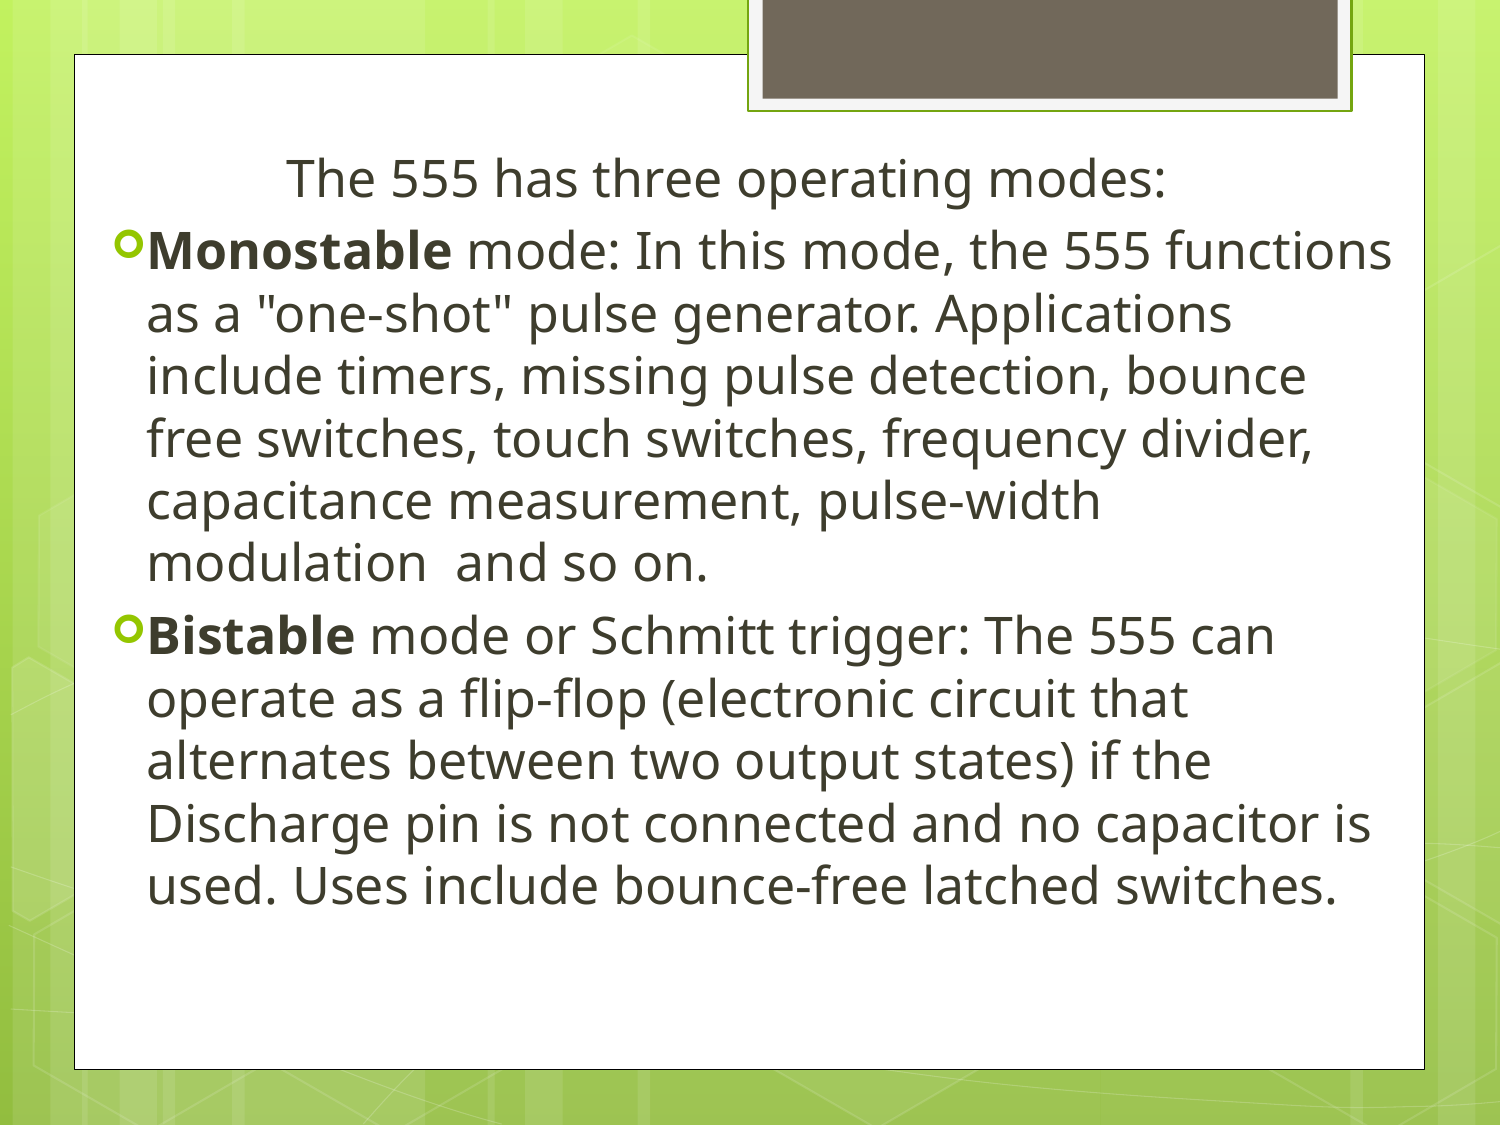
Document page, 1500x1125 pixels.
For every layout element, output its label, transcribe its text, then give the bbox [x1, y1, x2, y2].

list The 555 has three operating modes: Monostable mode: In this mode, the 555 functions as a "one-shot" pulse generator. Applications include timers, missing pulse detection, bounce free switches, touch switches, frequency divider, capacitance measurement, pulse-width modulation and so on. Bistable mode or Schmitt trigger: The 555 can operate as a flip-flop (electronic circuit that alternates between two output states) if the Discharge pin is not connected and no capacitor is used. Uses include bounce-free latched switches. [87, 137, 1413, 1013]
